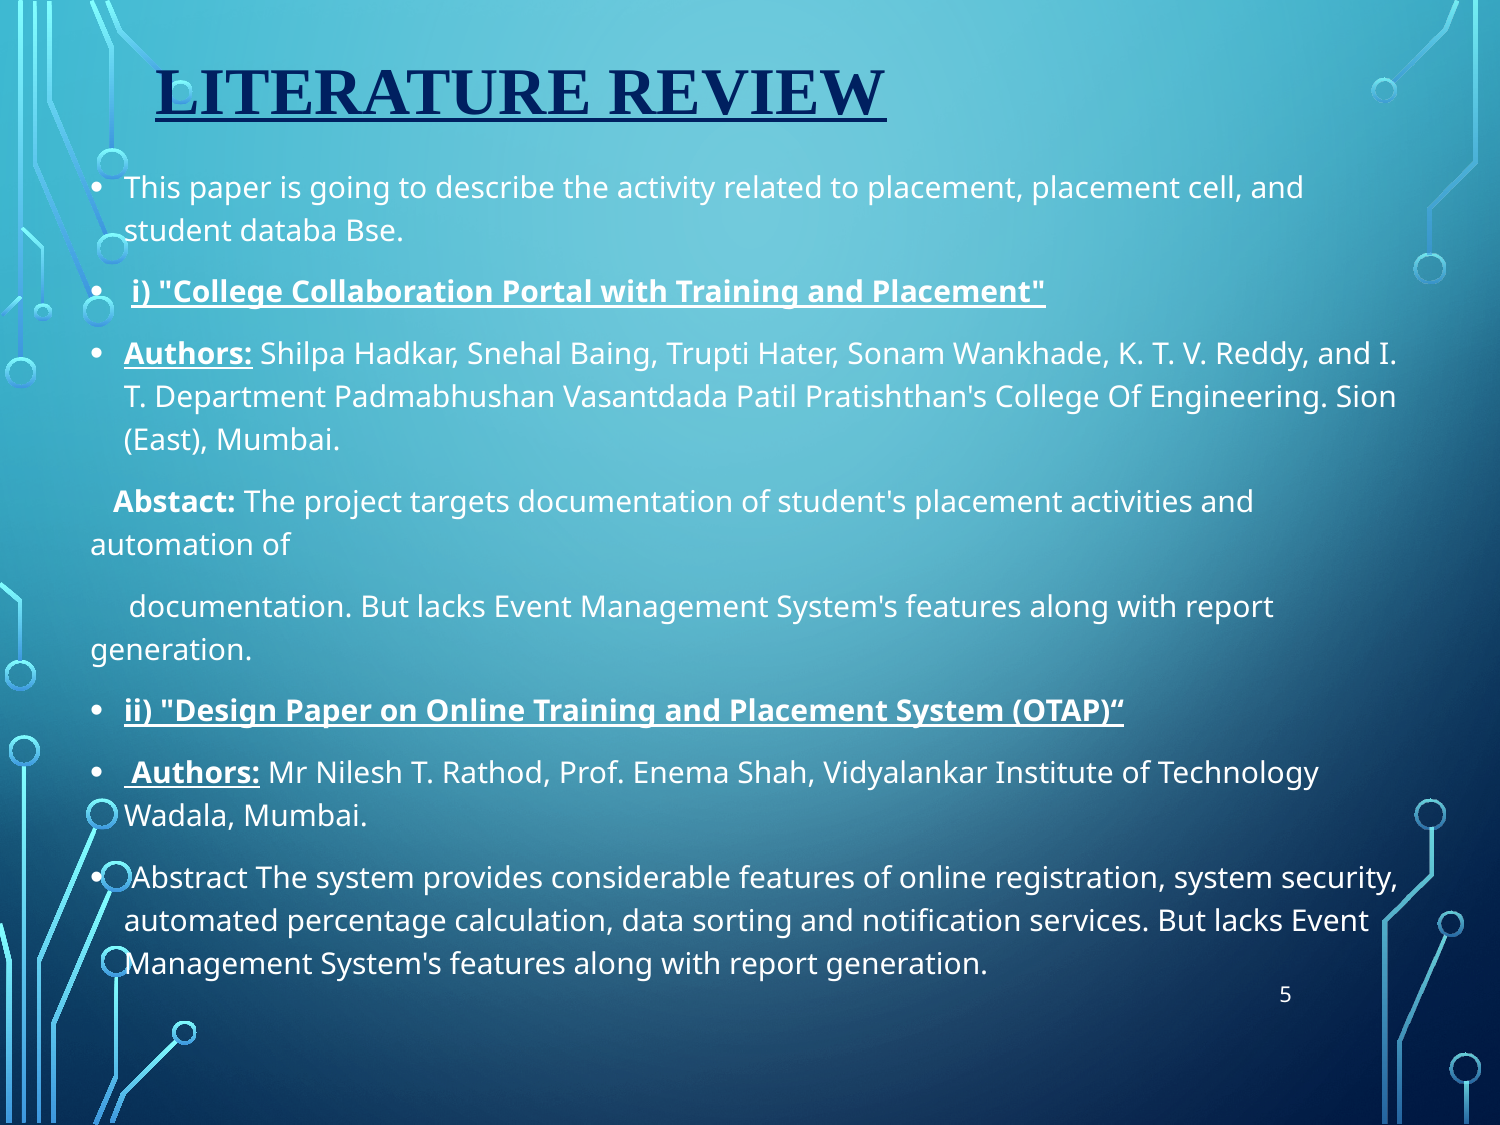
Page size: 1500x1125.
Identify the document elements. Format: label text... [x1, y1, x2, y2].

title Literature review [140, 0, 1360, 153]
list This paper is going to describe the activity related to placement, placement cell, and student databa Bse. i) "College Collaboration Portal with Training and Placement" Authors: Shilpa Hadkar, Snehal Baing, Trupti Hater, Sonam Wankhade, K. T. V. Reddy, and I. T. Department Padmabhushan Vasantdada Patil Pratishthan's College Of Engineering. Sion (East), Mumbai. Abstact: The project targets documentation of student's placement activities and automation of documentation. But lacks Event Management System's features along with report generation. ii) "Design Paper on Online Training and Placement System (OTAP)“ Authors: Mr Nilesh T. Rathod, Prof. Enema Shah, Vidyalankar Institute of Technology Wadala, Mumbai. Abstract The system provides considerable features of online registration, system security, automated percentage calculation, data sorting and notification services. But lacks Event Management System's features along with report generation. [75, 153, 1425, 994]
slide_number 5 [1264, 965, 1360, 1025]
